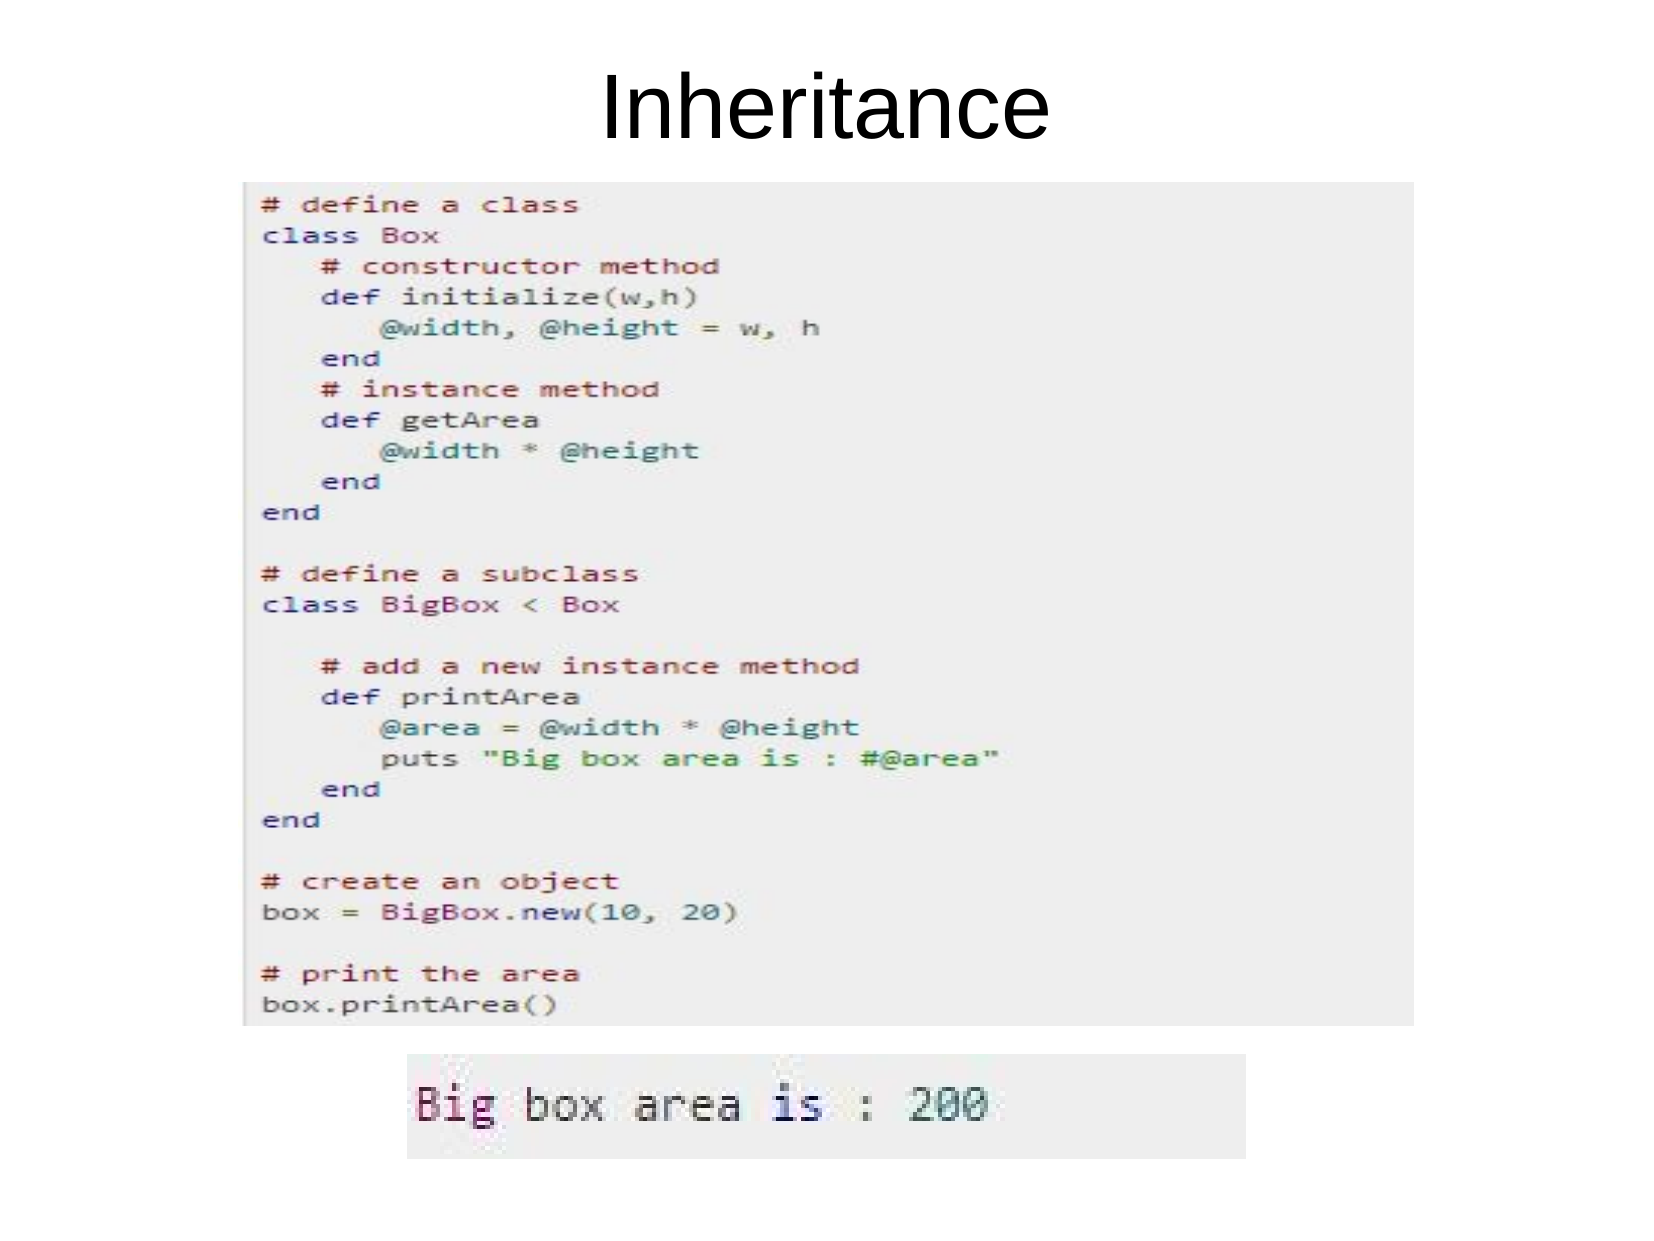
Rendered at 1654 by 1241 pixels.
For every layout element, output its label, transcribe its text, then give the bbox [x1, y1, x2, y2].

picture [407, 1054, 1246, 1159]
text_box Inheritance [82, 49, 1571, 183]
picture [238, 182, 1415, 1027]
